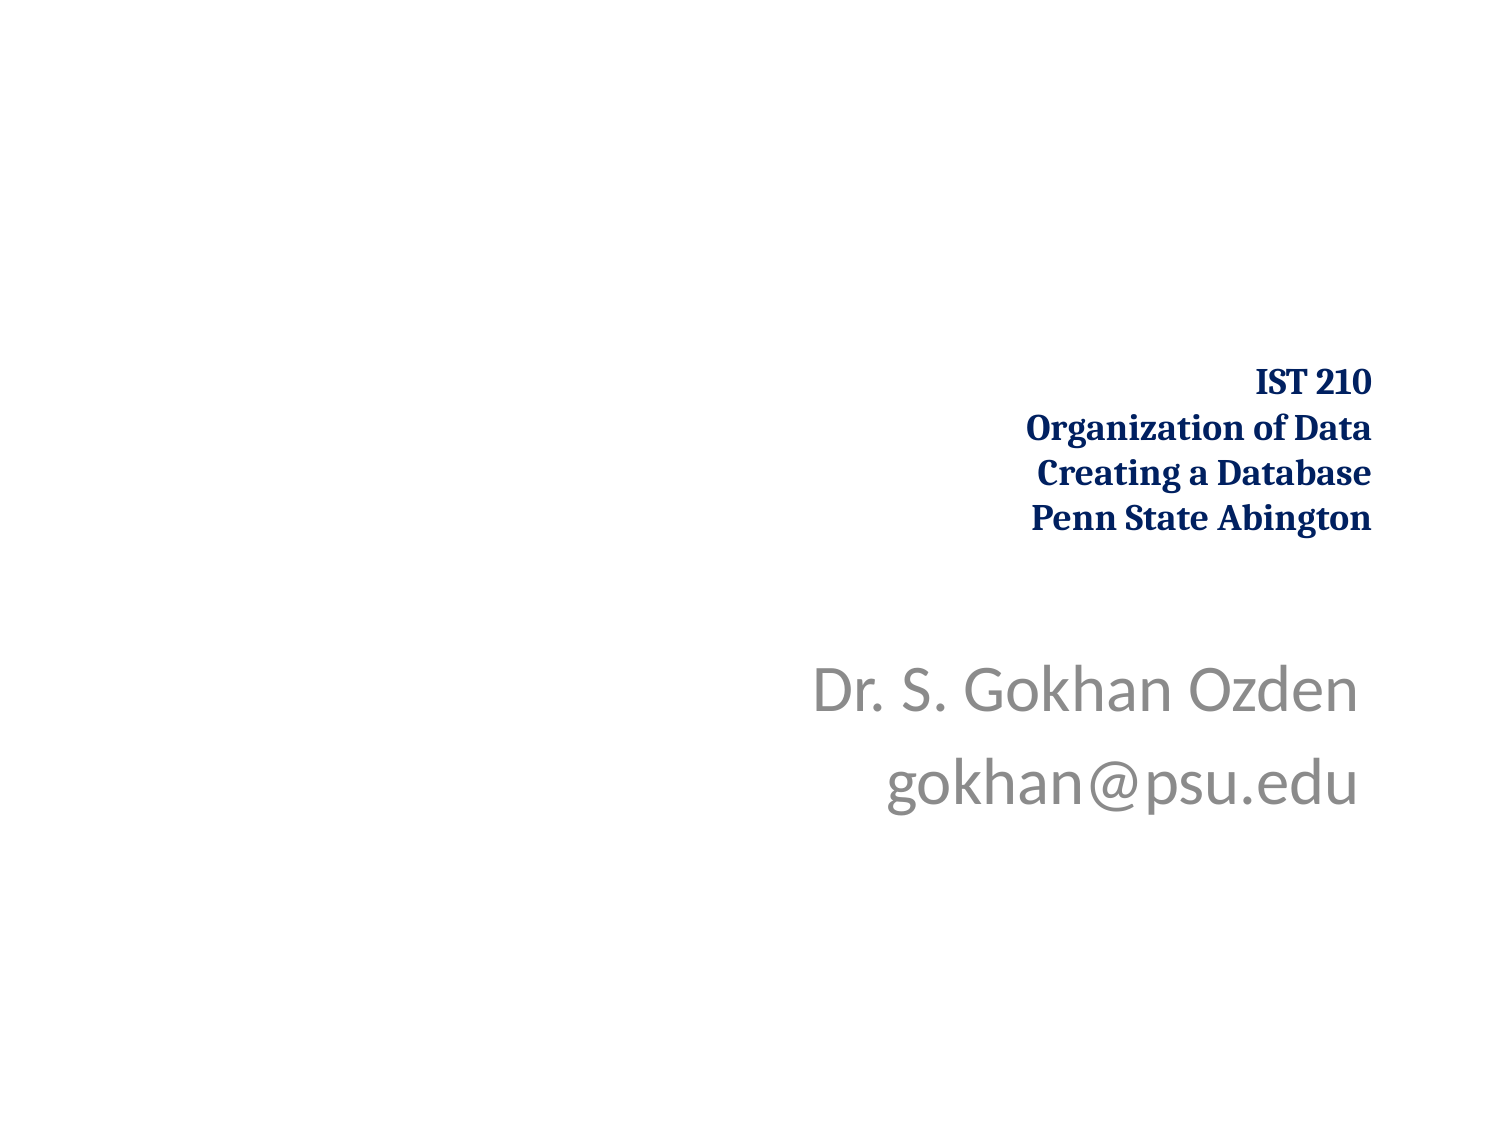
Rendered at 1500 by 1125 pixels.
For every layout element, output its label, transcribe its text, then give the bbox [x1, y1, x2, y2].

title IST 210 Organization of Data Creating a Database Penn State Abington [112, 349, 1388, 591]
subtitle Dr. S. Gokhan Ozden gokhan@psu.edu [225, 637, 1375, 925]
